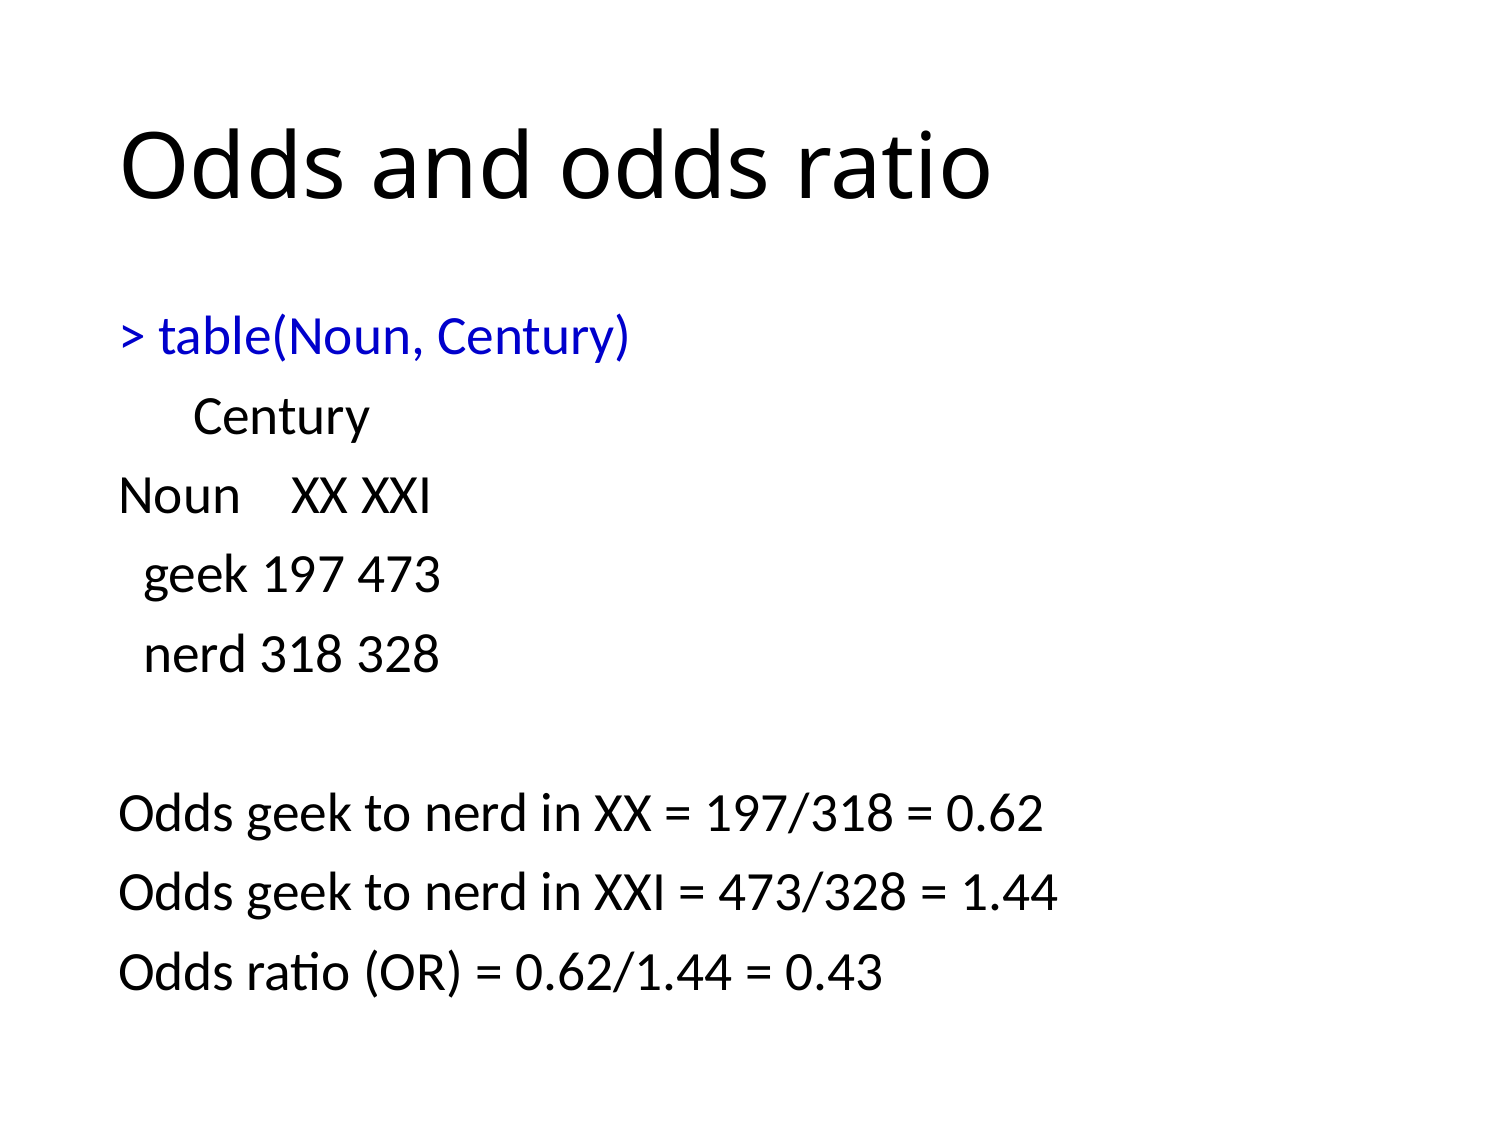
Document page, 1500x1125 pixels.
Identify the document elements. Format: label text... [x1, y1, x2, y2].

title Odds and odds ratio [103, 59, 1397, 278]
list > table(Noun, Century) Century Noun XX XXI geek 197 473 nerd 318 328 Odds geek to nerd in XX = 197/318 = 0.62 Odds geek to nerd in XXI = 473/328 = 1.44 Odds ratio (OR) = 0.62/1.44 = 0.43 [103, 299, 1397, 1014]
